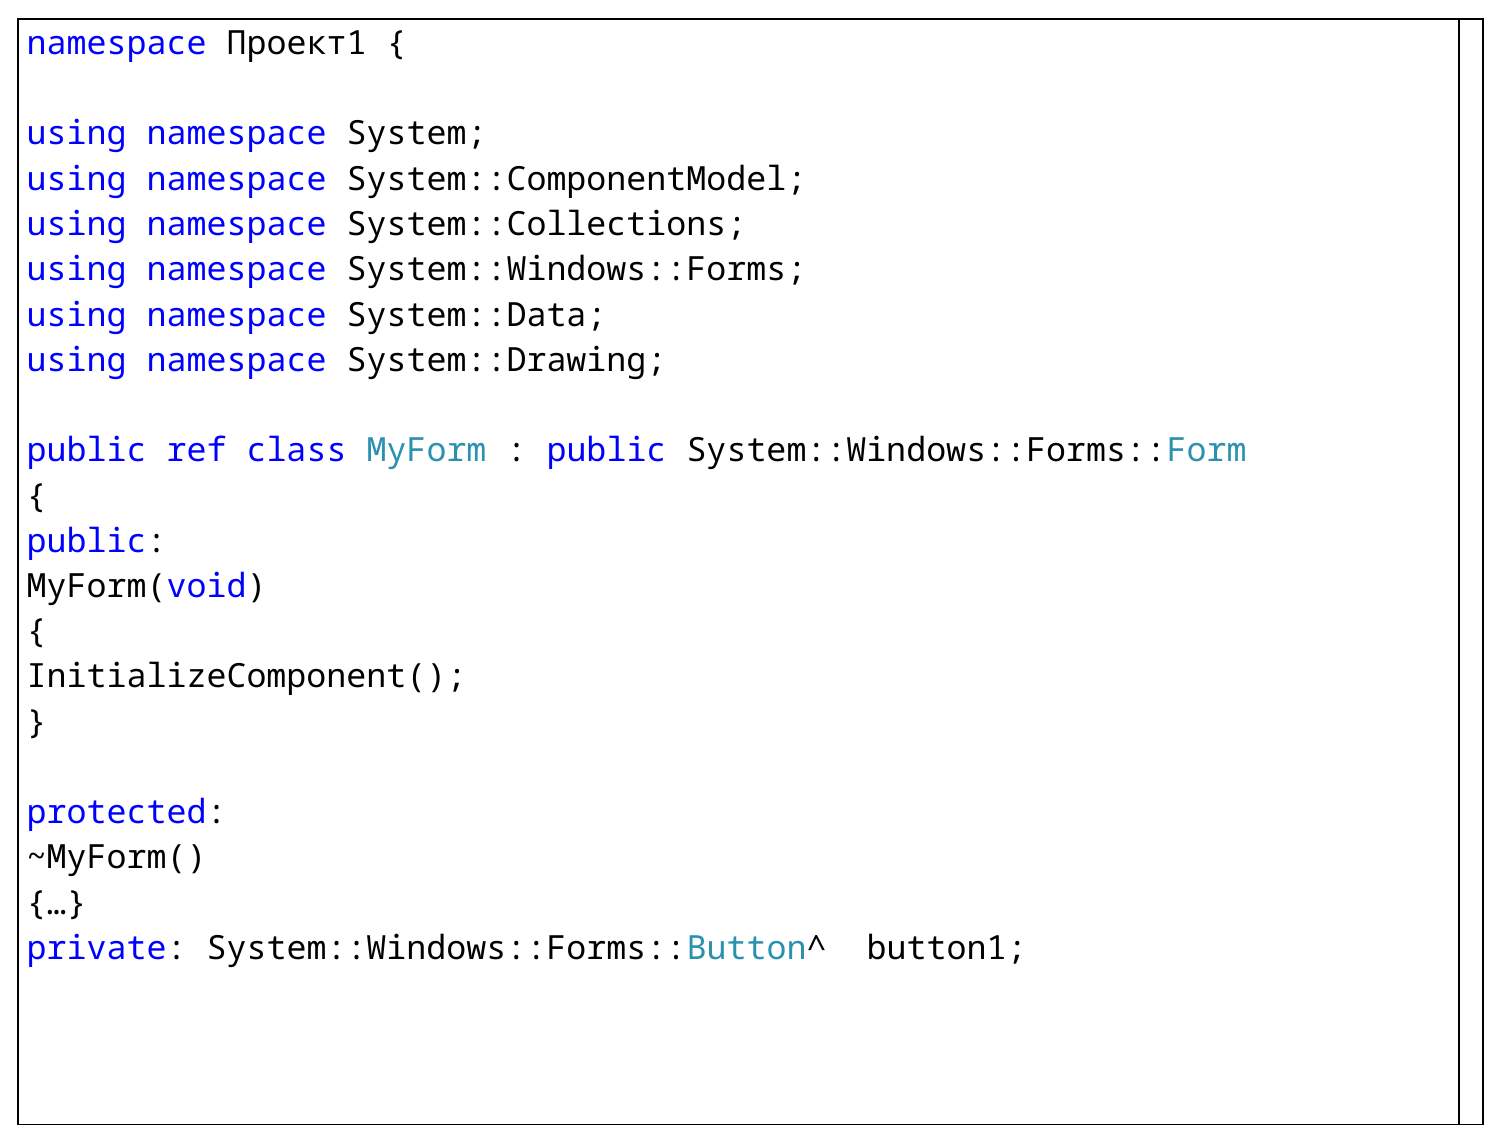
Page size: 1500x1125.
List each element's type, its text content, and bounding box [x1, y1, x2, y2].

table_header [1460, 20, 1482, 1124]
table_header namespace Проект1 { using namespace System; using namespace System::ComponentModel; using namespace System::Collections; using namespace System::Windows::Forms; using namespace System::Data; using namespace System::Drawing; public ref class MyForm : public System::Windows::Forms::Form { public: MyForm(void) { InitializeComponent(); } protected: ~MyForm() {…} private: System::Windows::Forms::Button^ button1; [19, 20, 1458, 1124]
